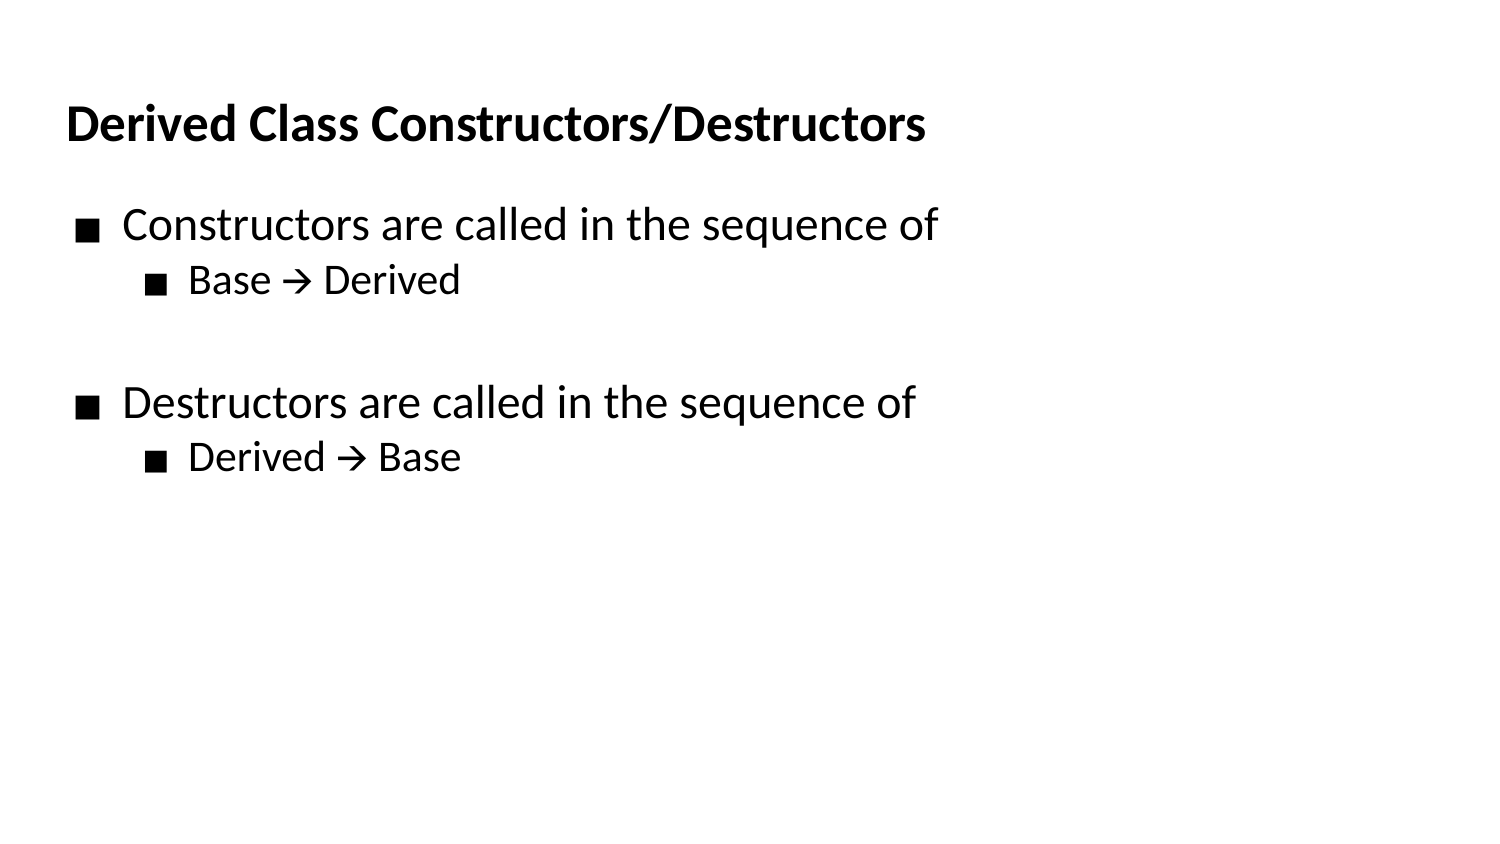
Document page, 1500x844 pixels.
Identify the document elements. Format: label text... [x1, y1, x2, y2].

title Derived Class Constructors/Destructors [51, 72, 1449, 167]
list Constructors are called in the sequence of Base 🡪 Derived Destructors are called in the sequence of Derived 🡪 Base [51, 189, 1449, 750]
